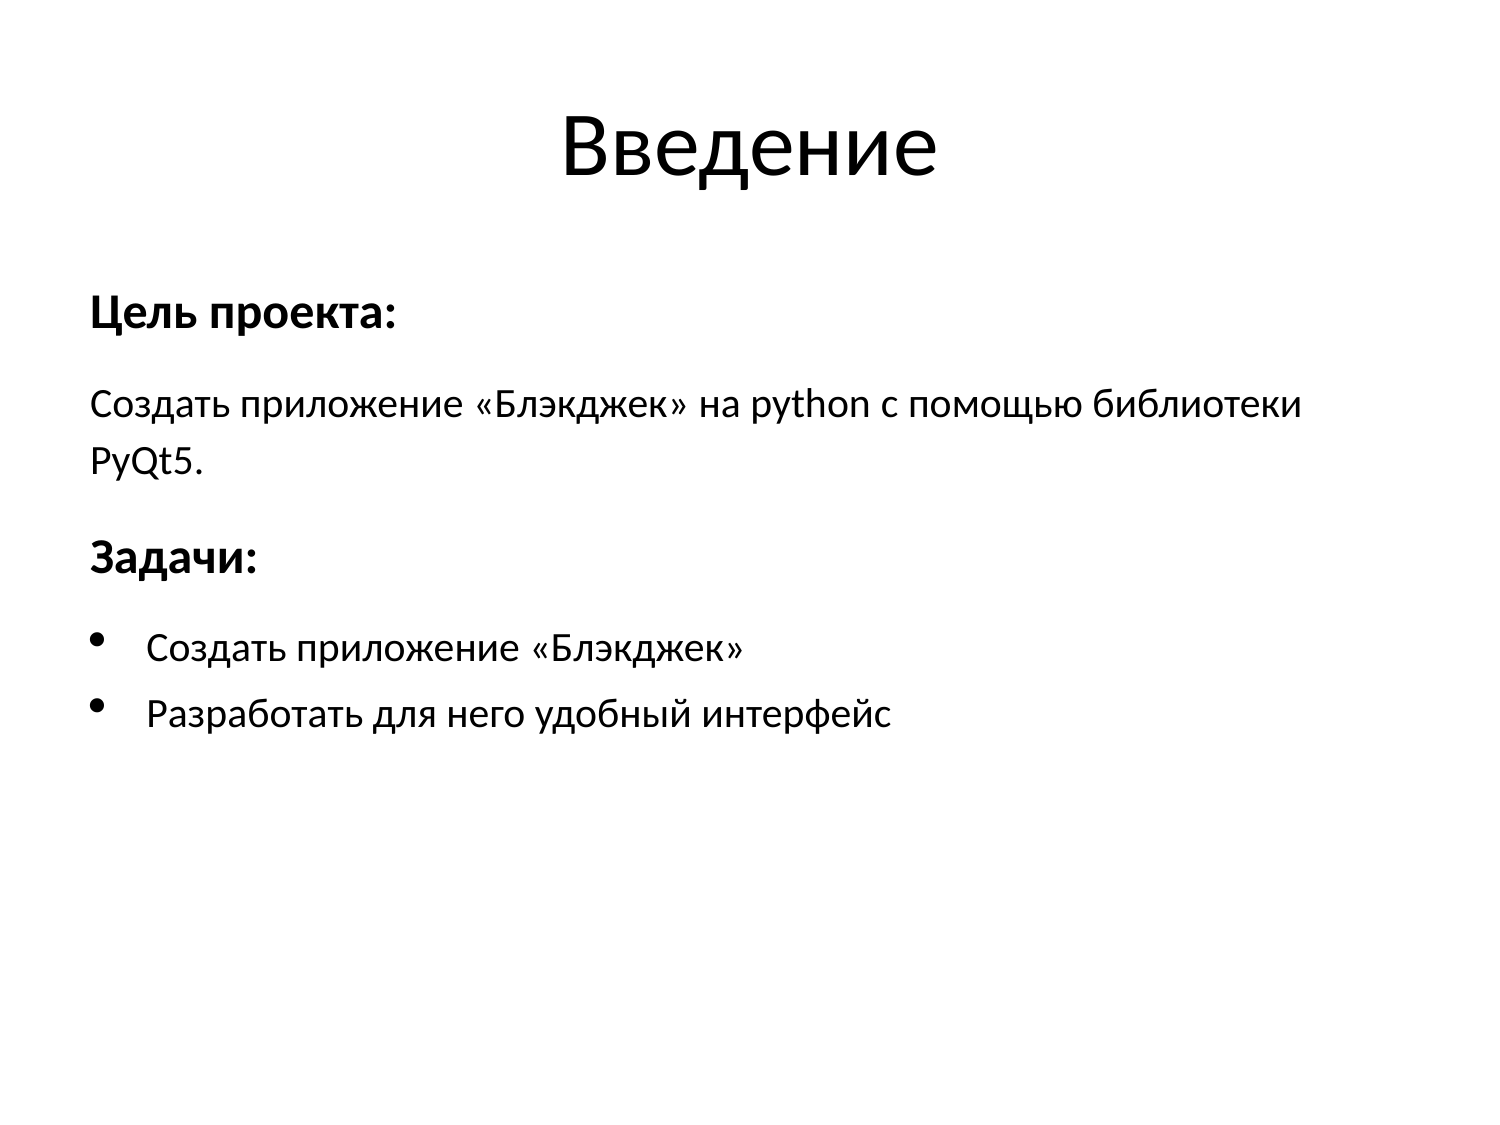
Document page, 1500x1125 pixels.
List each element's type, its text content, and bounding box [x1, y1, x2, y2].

list Цель проекта: Создать приложение «Блэкджек» на python с помощью библиотеки PyQt5. Задачи: Создать приложение «Блэкджек» Разработать для него удобный интерфейс [75, 262, 1425, 1005]
title Введение [75, 45, 1425, 233]
